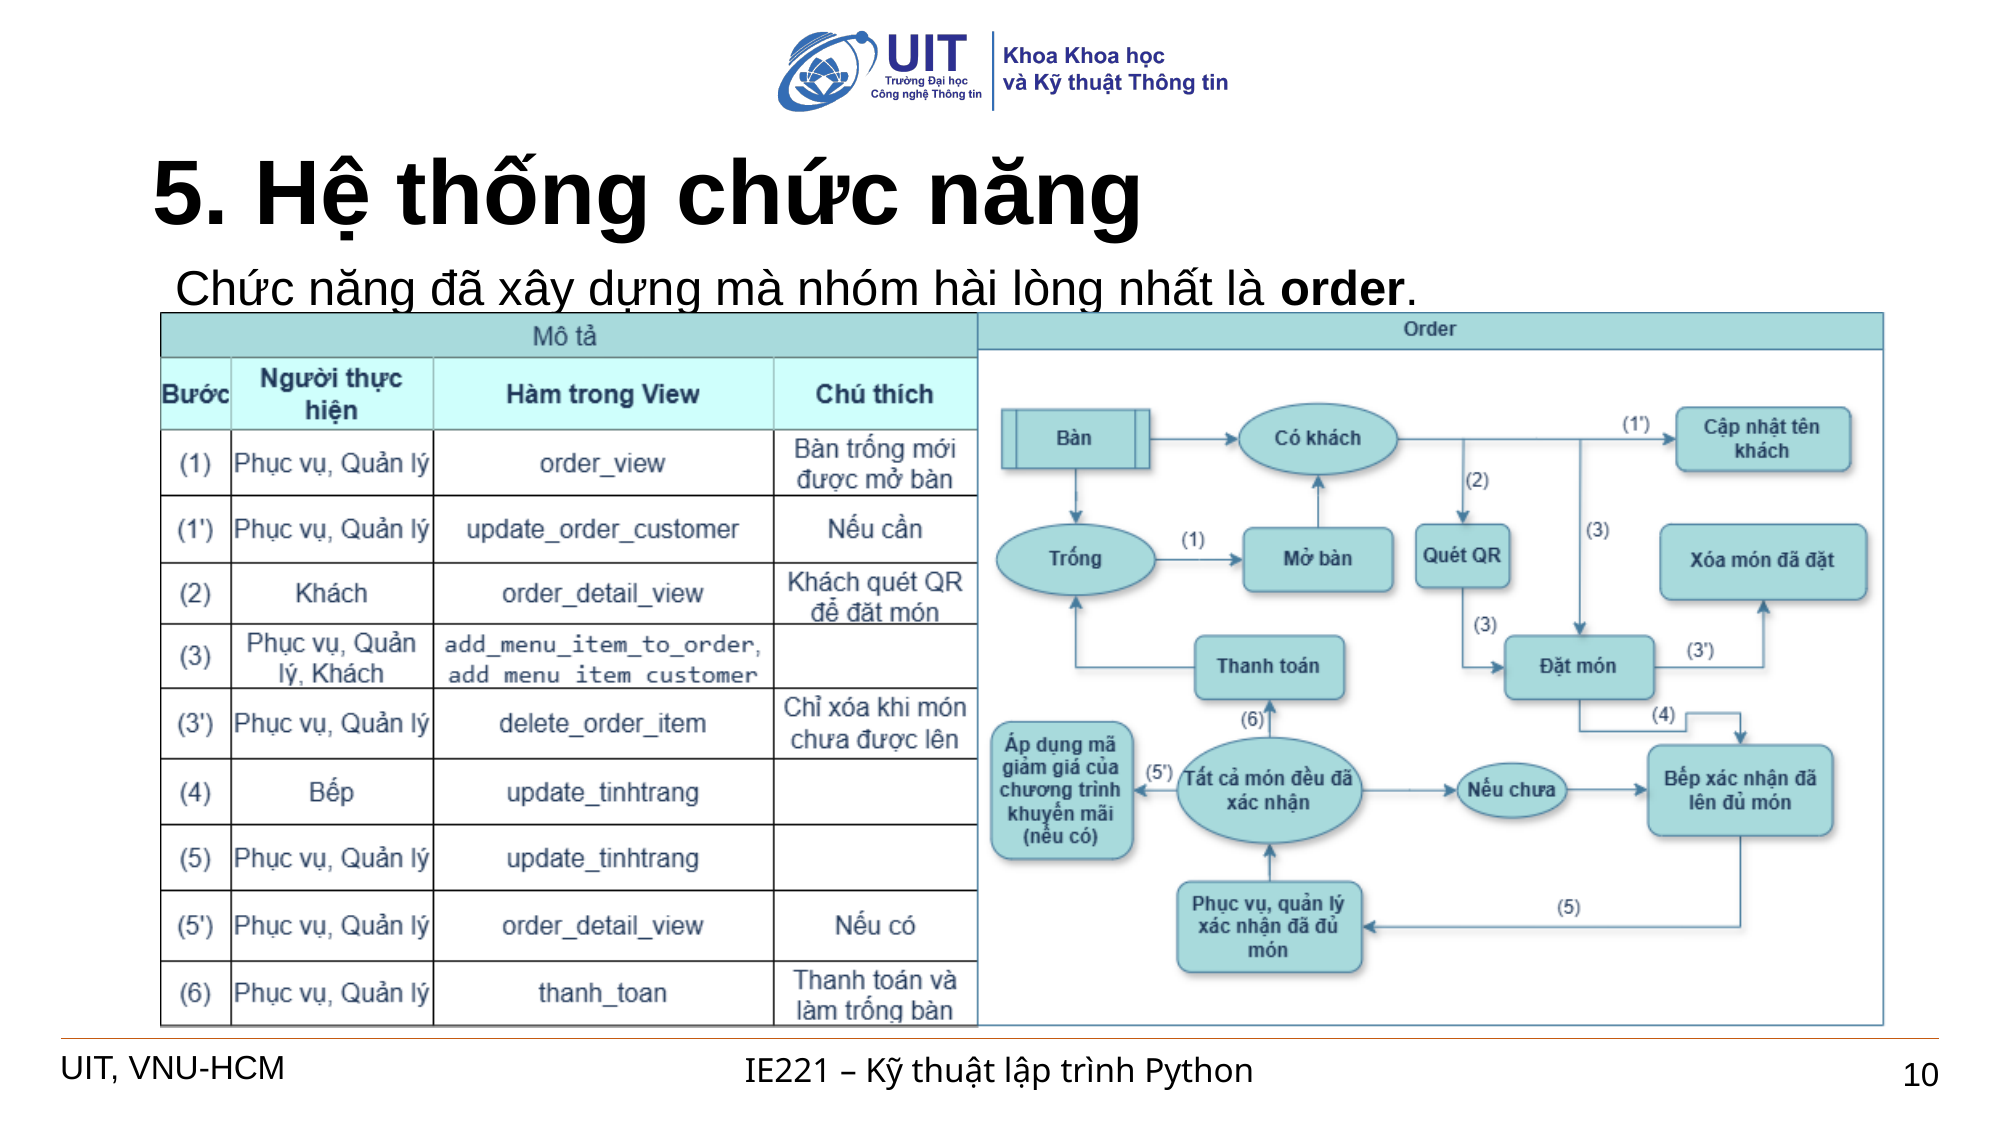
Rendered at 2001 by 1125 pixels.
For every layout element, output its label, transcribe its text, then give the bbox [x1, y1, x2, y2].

footer IE221 – Kỹ thuật lập trình Python [578, 1050, 1422, 1099]
text_box 5. Hệ thống chức năng [137, 85, 1863, 304]
text_box 10 [1865, 1042, 1955, 1103]
picture [742, 0, 1257, 194]
text_box UIT, VNU-HCM [45, 1038, 371, 1099]
text_box Chức năng đã xây dựng mà nhóm hài lòng nhất là order. [160, 219, 1444, 310]
picture [159, 311, 1886, 1029]
